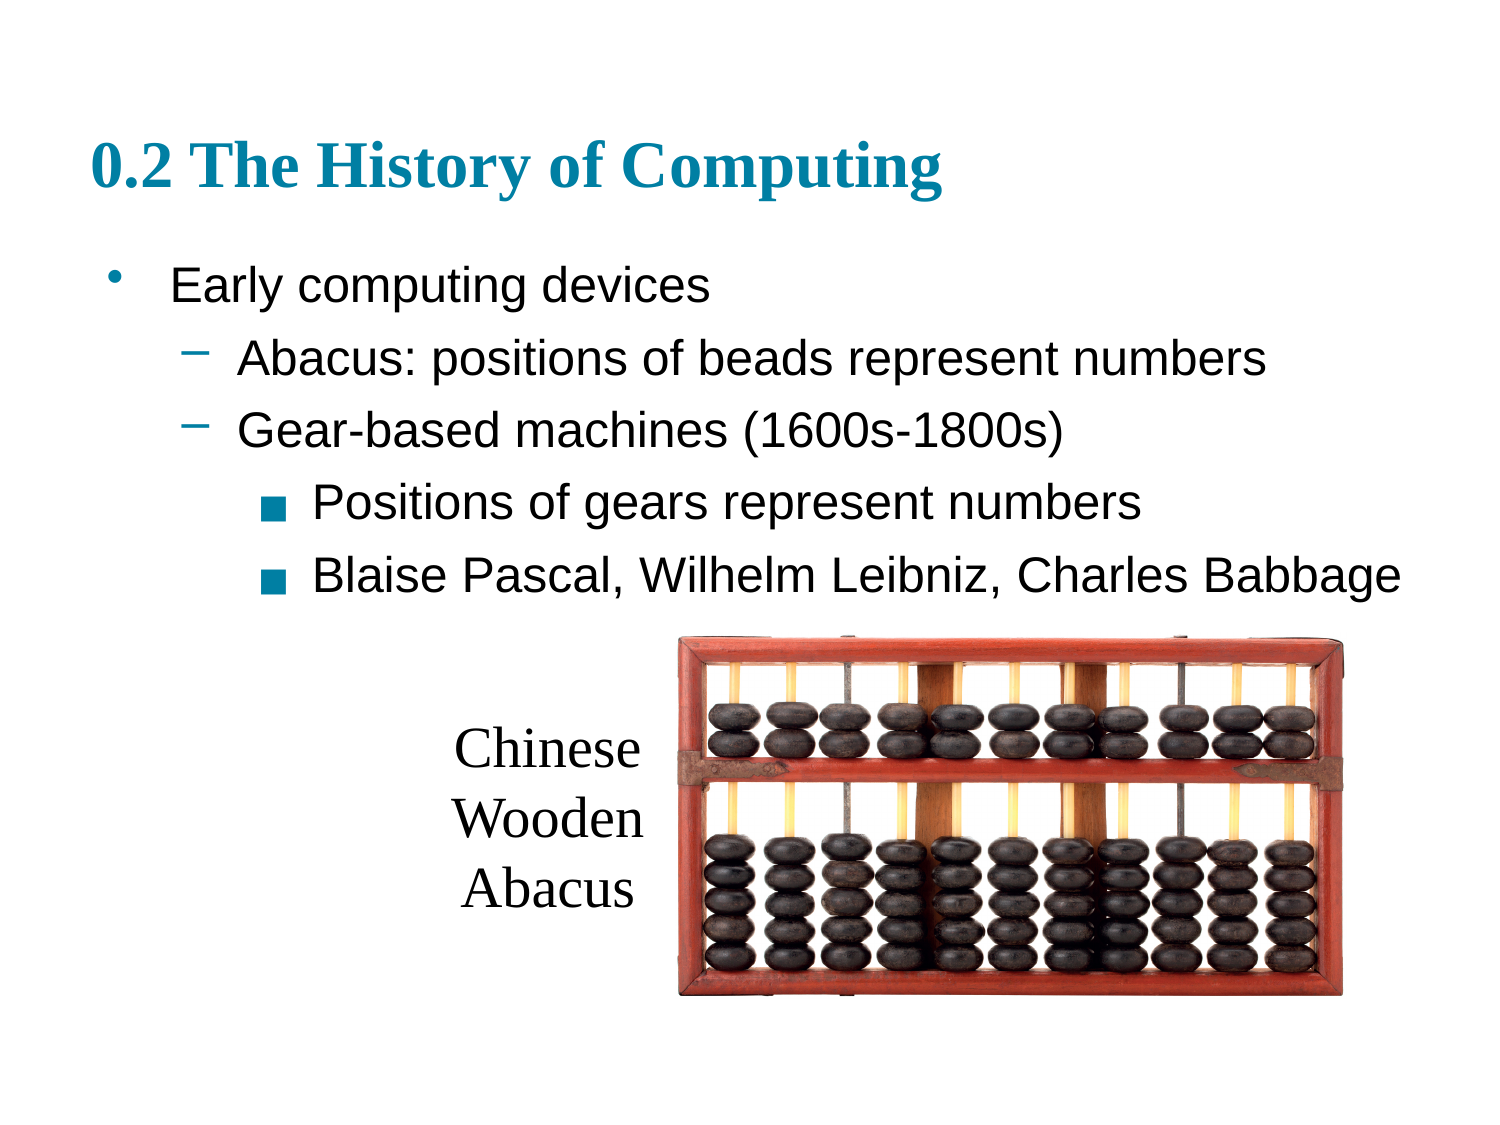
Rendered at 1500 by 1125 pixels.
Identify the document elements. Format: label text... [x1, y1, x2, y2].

picture [674, 632, 1348, 1000]
list Early computing devices Abacus: positions of beads represent numbers Gear-based machines (1600s-1800s) Positions of gears represent numbers Blaise Pascal, Wilhelm Leibniz, Charles Babbage [75, 237, 1425, 980]
title 0.2 The History of Computing [75, 35, 1425, 216]
text_box Chinese Wooden Abacus [387, 702, 669, 927]
